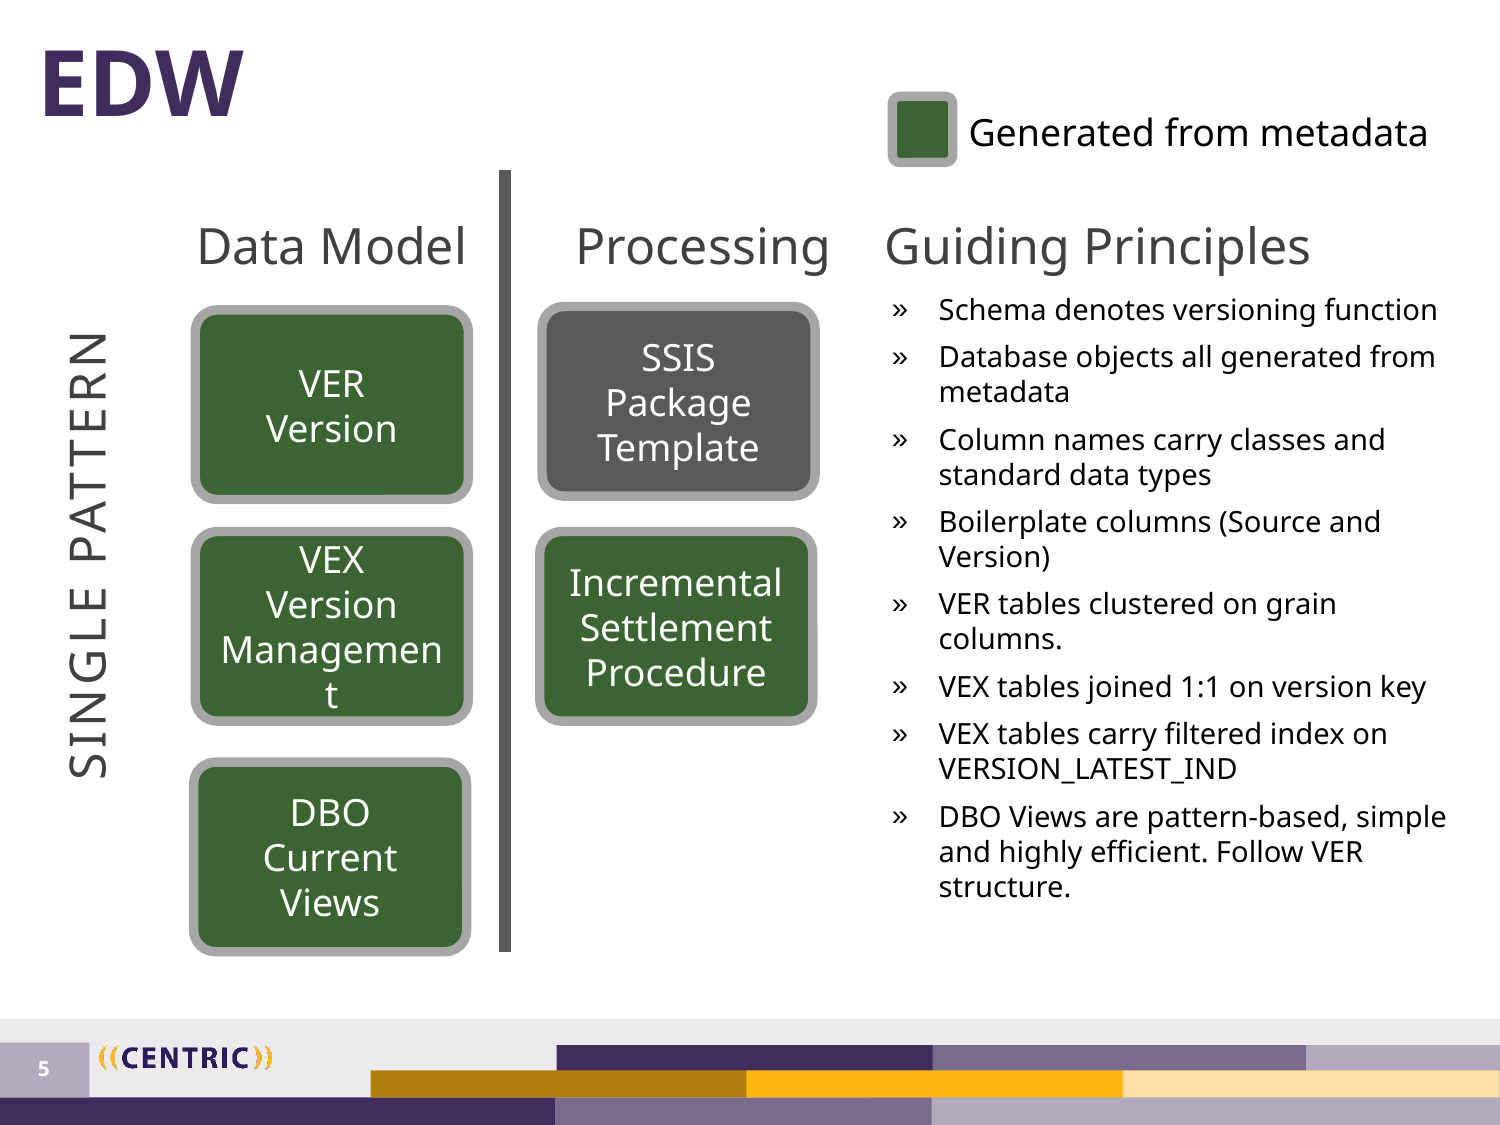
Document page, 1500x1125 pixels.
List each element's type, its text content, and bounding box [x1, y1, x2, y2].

text_box Schema denotes versioning function Database objects all generated from metadata Column names carry classes and standard data types Boilerplate columns (Source and Version) VER tables clustered on grain columns. VEX tables joined 1:1 on version key VEX tables carry filtered index on VERSION_LATEST_IND DBO Views are pattern-based, simple and highly efficient. Follow VER structure. [877, 283, 1484, 1006]
slide_number 5 [11, 1058, 76, 1081]
text_box VER Version [194, 308, 470, 501]
text_box SINGLE PATTERN [48, 315, 123, 796]
text_box Incremental Settlement Procedure [538, 530, 814, 723]
text_box Guiding Principles [869, 207, 1327, 282]
title EDW [37, 37, 1463, 124]
text_box Generated from metadata [953, 101, 1445, 162]
text_box Processing [560, 207, 846, 282]
text_box SSIS Package Template [541, 305, 817, 498]
picture [99, 1045, 272, 1070]
text_box Data Model [181, 207, 483, 282]
text_box DBO Current Views [192, 761, 468, 953]
text_box [891, 95, 954, 164]
text_box VEX Version Management [194, 530, 470, 723]
